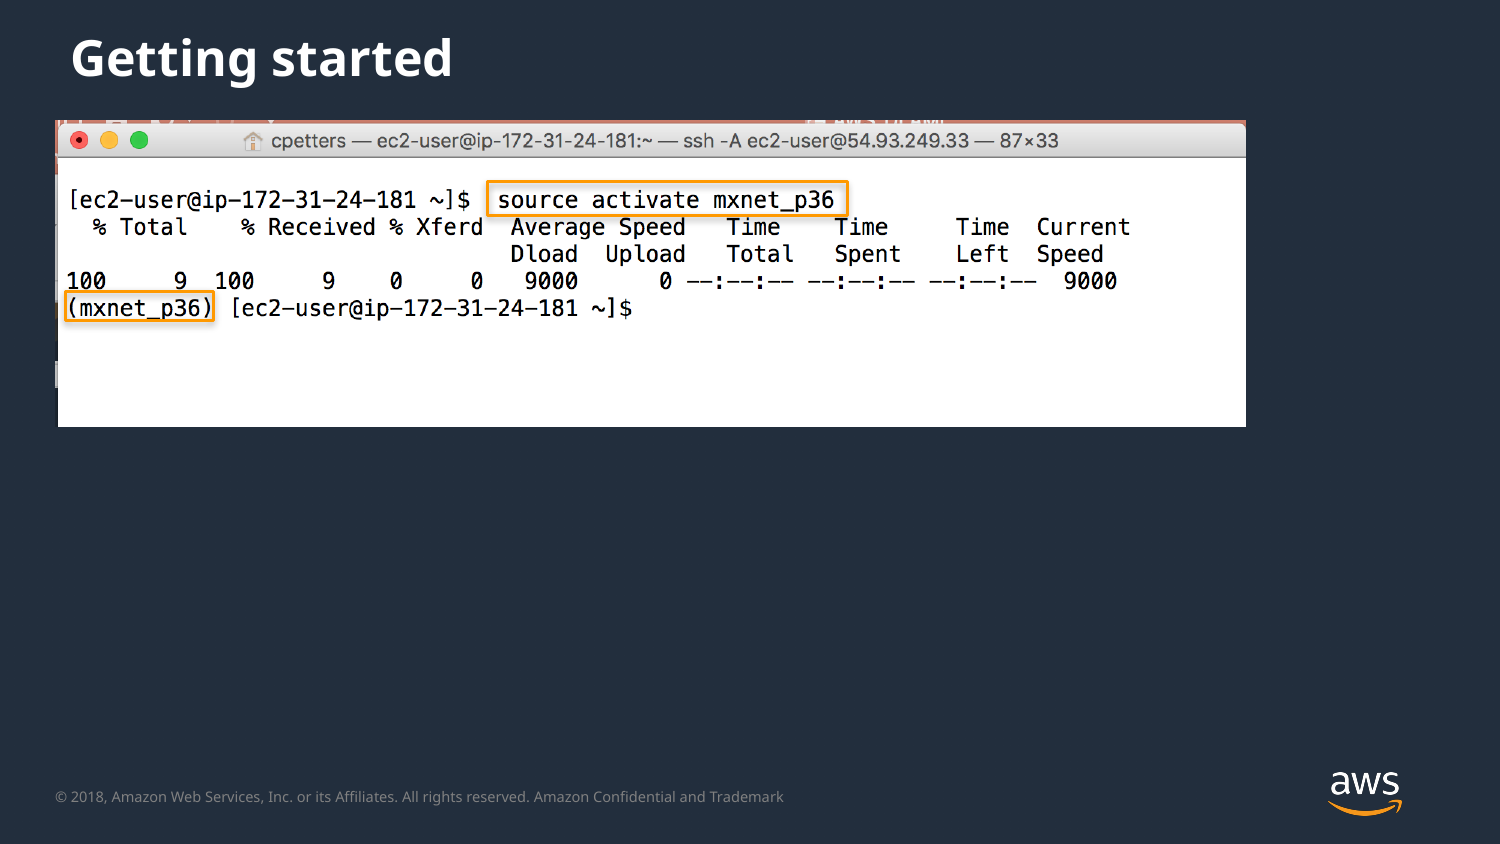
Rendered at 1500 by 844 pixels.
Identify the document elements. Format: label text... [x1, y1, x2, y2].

title Getting started [55, 18, 1402, 121]
picture [0, 0, 1500, 844]
